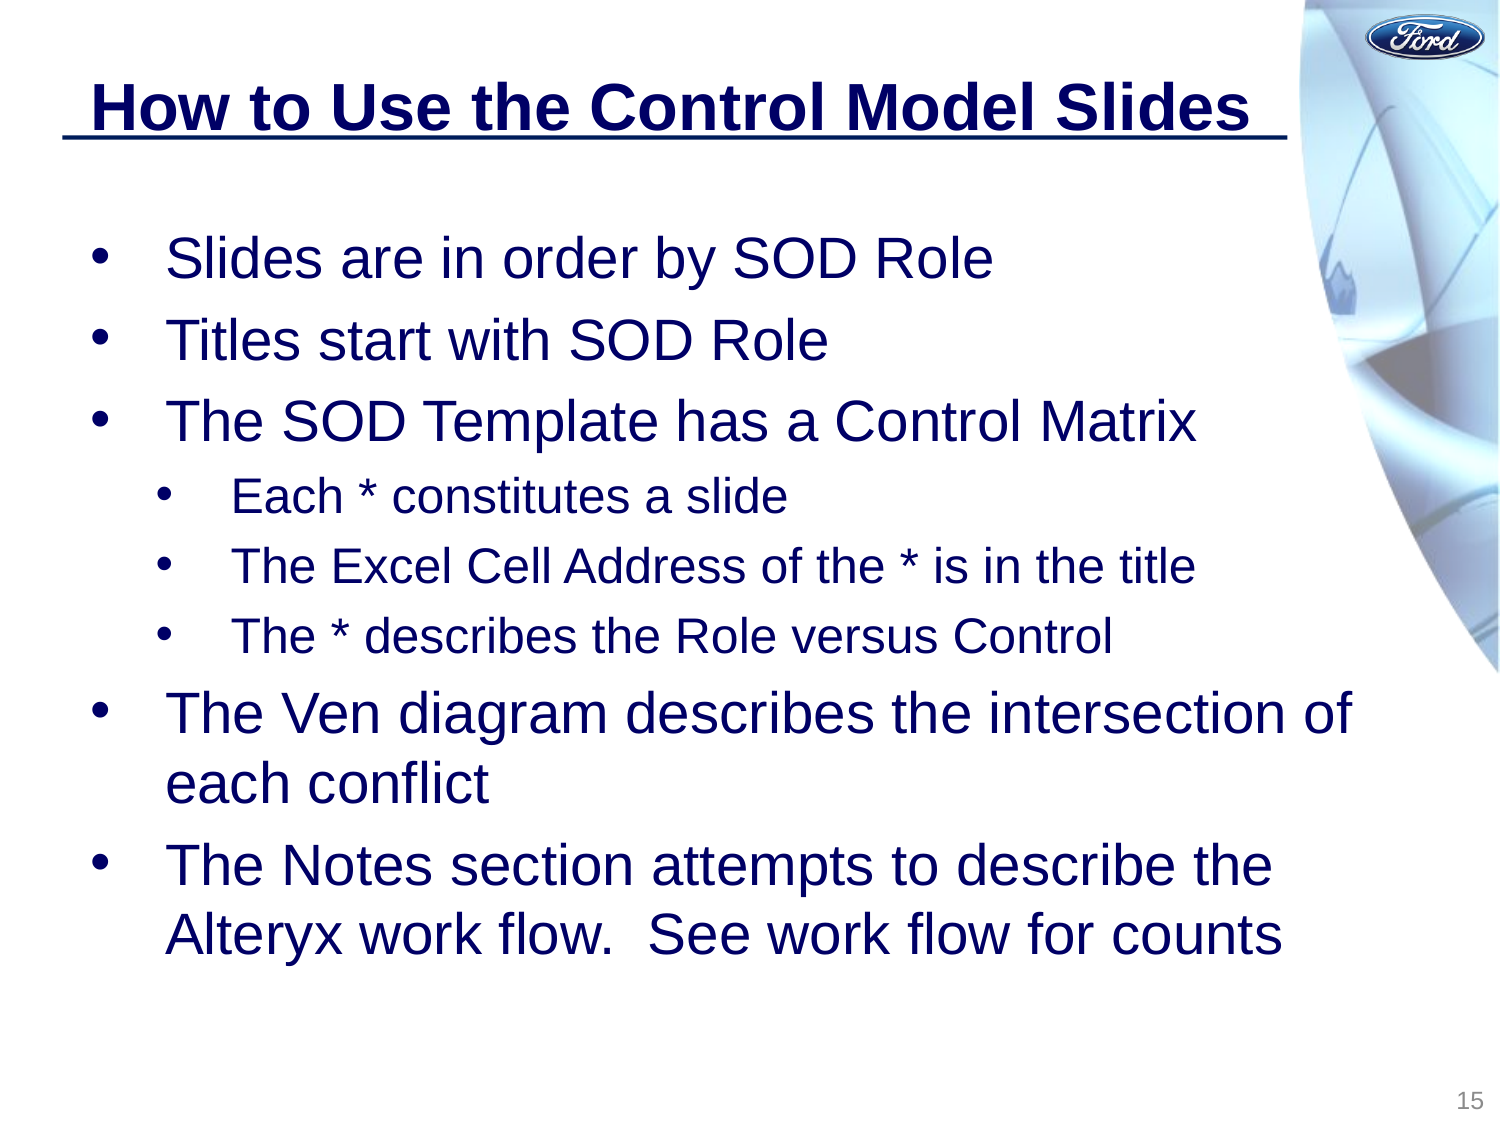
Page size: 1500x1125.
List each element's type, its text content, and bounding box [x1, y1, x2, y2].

list Slides are in order by SOD Role Titles start with SOD Role The SOD Template has a Control Matrix Each * constitutes a slide The Excel Cell Address of the * is in the title The * describes the Role versus Control The Ven diagram describes the intersection of each conflict The Notes section attempts to describe the Alteryx work flow. See work flow for counts [75, 212, 1388, 988]
slide_number 15 [1149, 1074, 1500, 1125]
text_box FEDEBOM IT Team (list from Jonah) [1299, 0, 1500, 675]
picture [1350, 0, 1500, 75]
title How to Use the Control Model Slides [75, 45, 1275, 163]
